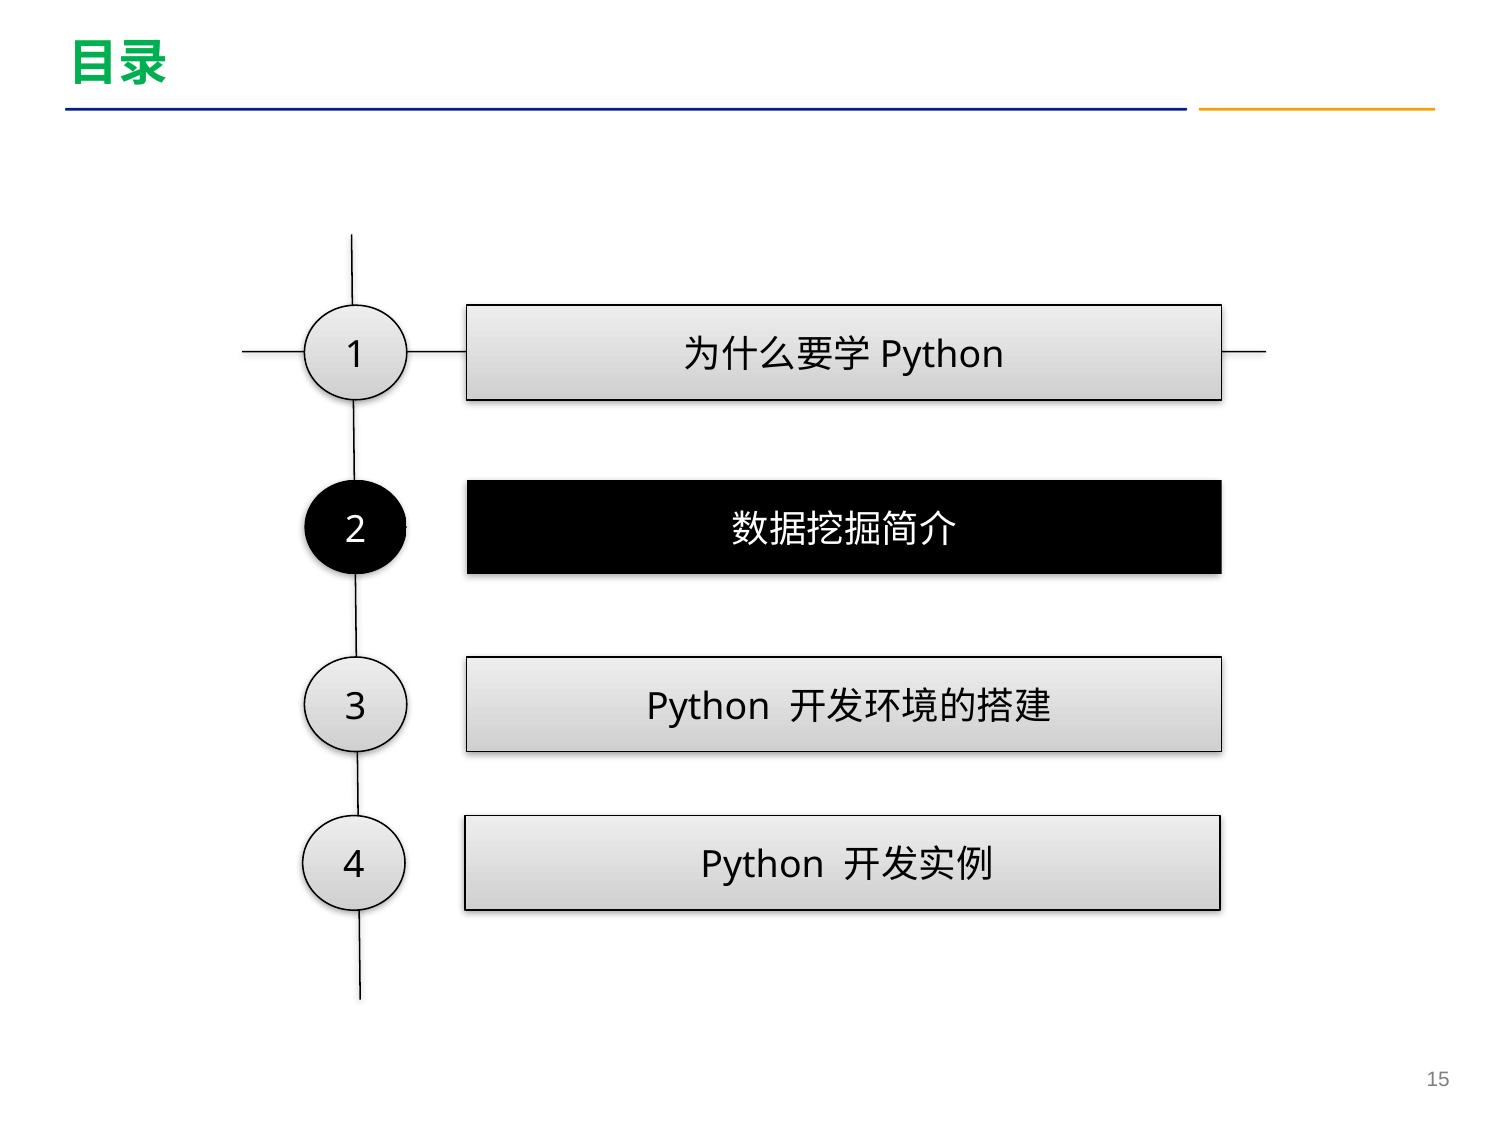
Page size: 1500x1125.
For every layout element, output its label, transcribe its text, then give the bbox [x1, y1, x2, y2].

text_box 2 [365, 480, 407, 574]
text_box 数据挖掘简介 [466, 479, 1222, 575]
text_box 4 [365, 815, 406, 910]
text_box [351, 234, 361, 1000]
text_box Python 开发实例 [464, 815, 1221, 911]
text_box 3 [365, 657, 408, 752]
text_box Python 开发环境的搭建 [466, 656, 1222, 752]
text_box 4 [301, 815, 346, 911]
text_box 为什么要学Python [466, 304, 1222, 401]
text_box 2 [304, 480, 346, 574]
title 目录 [53, 25, 1388, 97]
text_box 3 [303, 657, 346, 752]
text_box 1 [365, 305, 408, 400]
text_box 1 [303, 305, 346, 400]
